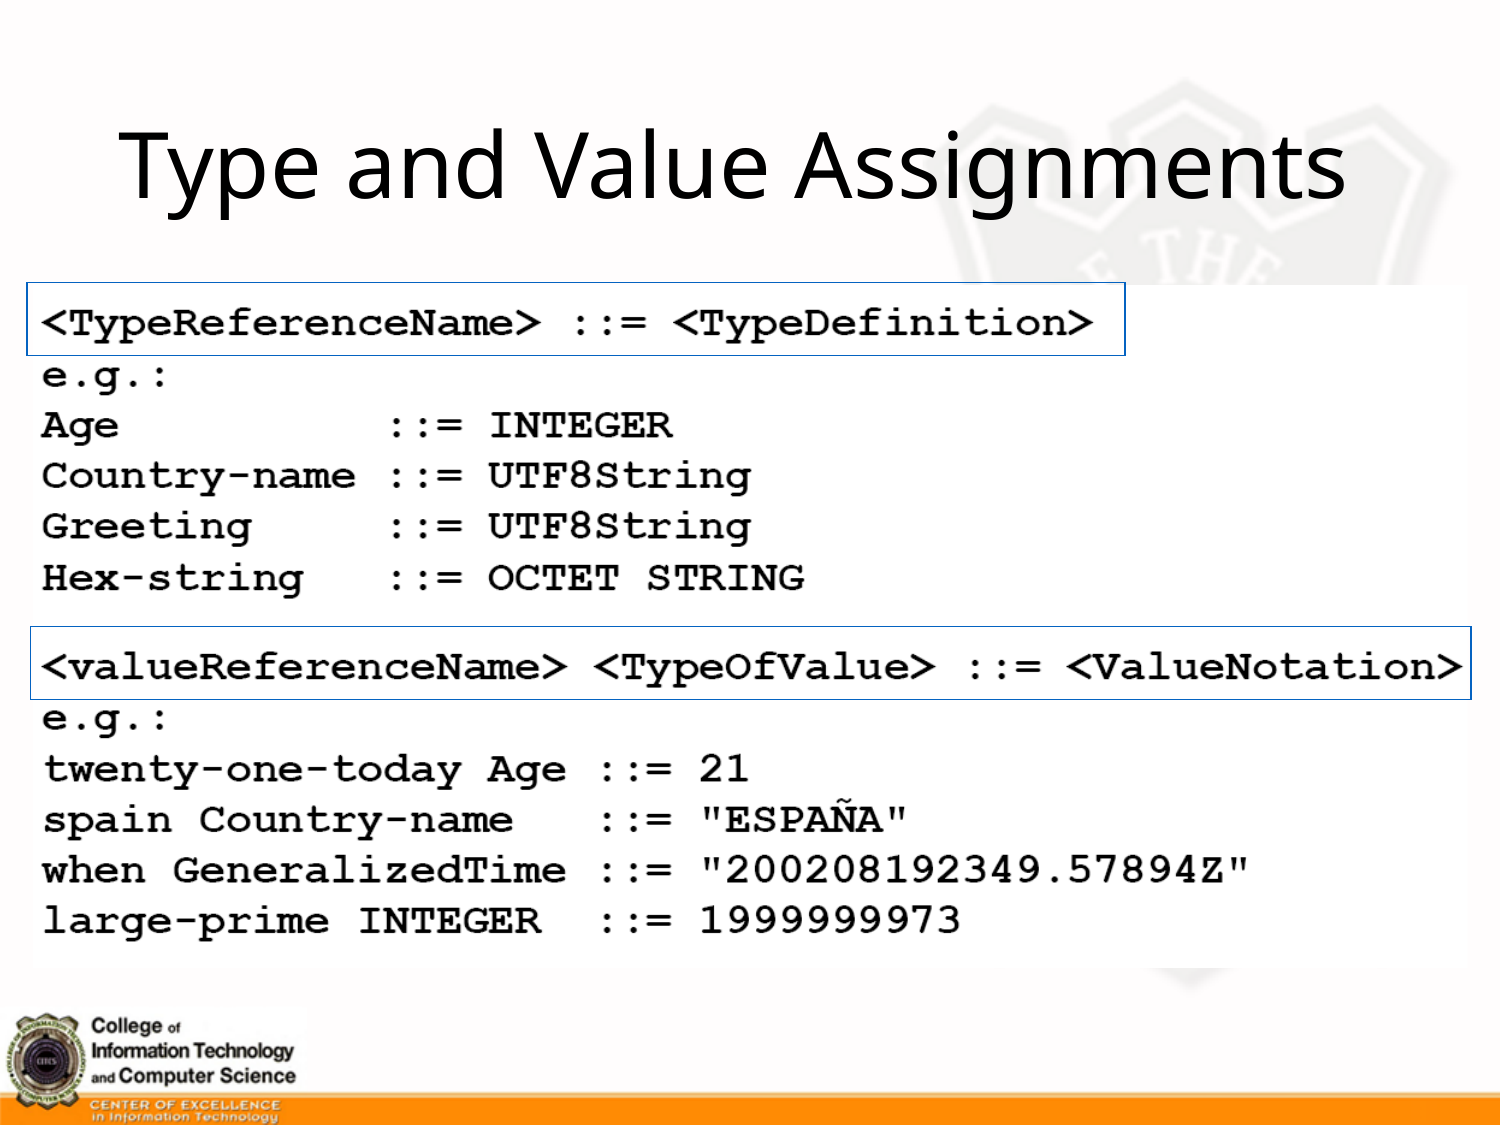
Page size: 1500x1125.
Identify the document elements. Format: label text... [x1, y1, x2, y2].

title Type and Value Assignments [103, 59, 1397, 278]
picture [0, 0, 1500, 1125]
text_box [26, 282, 1126, 356]
